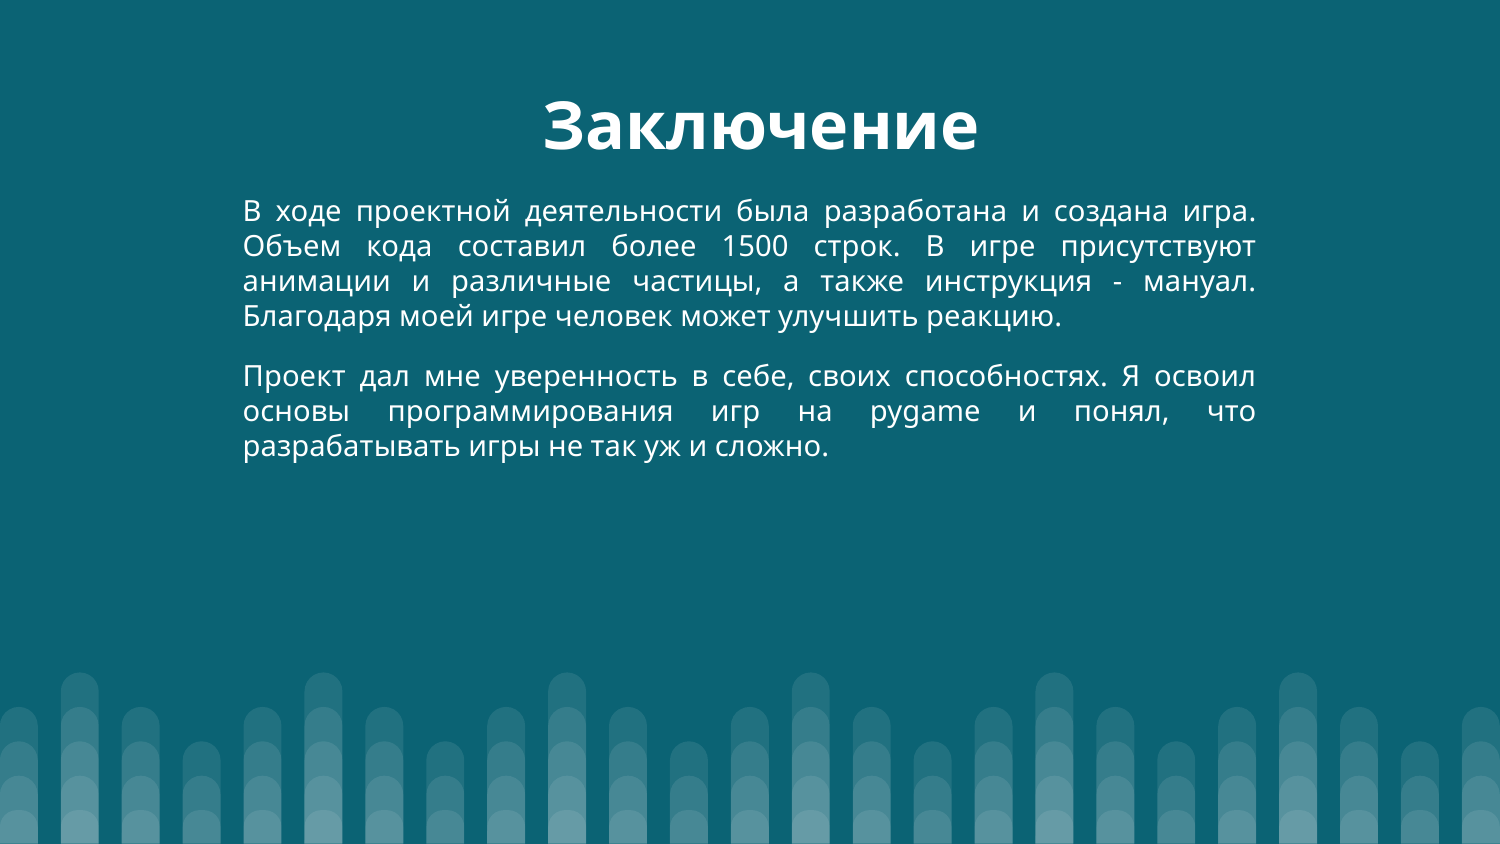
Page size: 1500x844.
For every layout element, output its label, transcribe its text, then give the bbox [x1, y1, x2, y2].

title Заключение [501, 69, 1021, 177]
list В ходе проектной деятельности была разработана и создана игра. Объем кода составил более 1500 строк. В игре присутствуют анимации и различные частицы, а также инструкция - мануал. Благодаря моей игре человек может улучшить реакцию. Проект дал мне уверенность в себе, своих способностях. Я освоил основы программирования игр на pygame и понял, что разрабатывать игры не так уж и сложно. [227, 177, 1273, 633]
